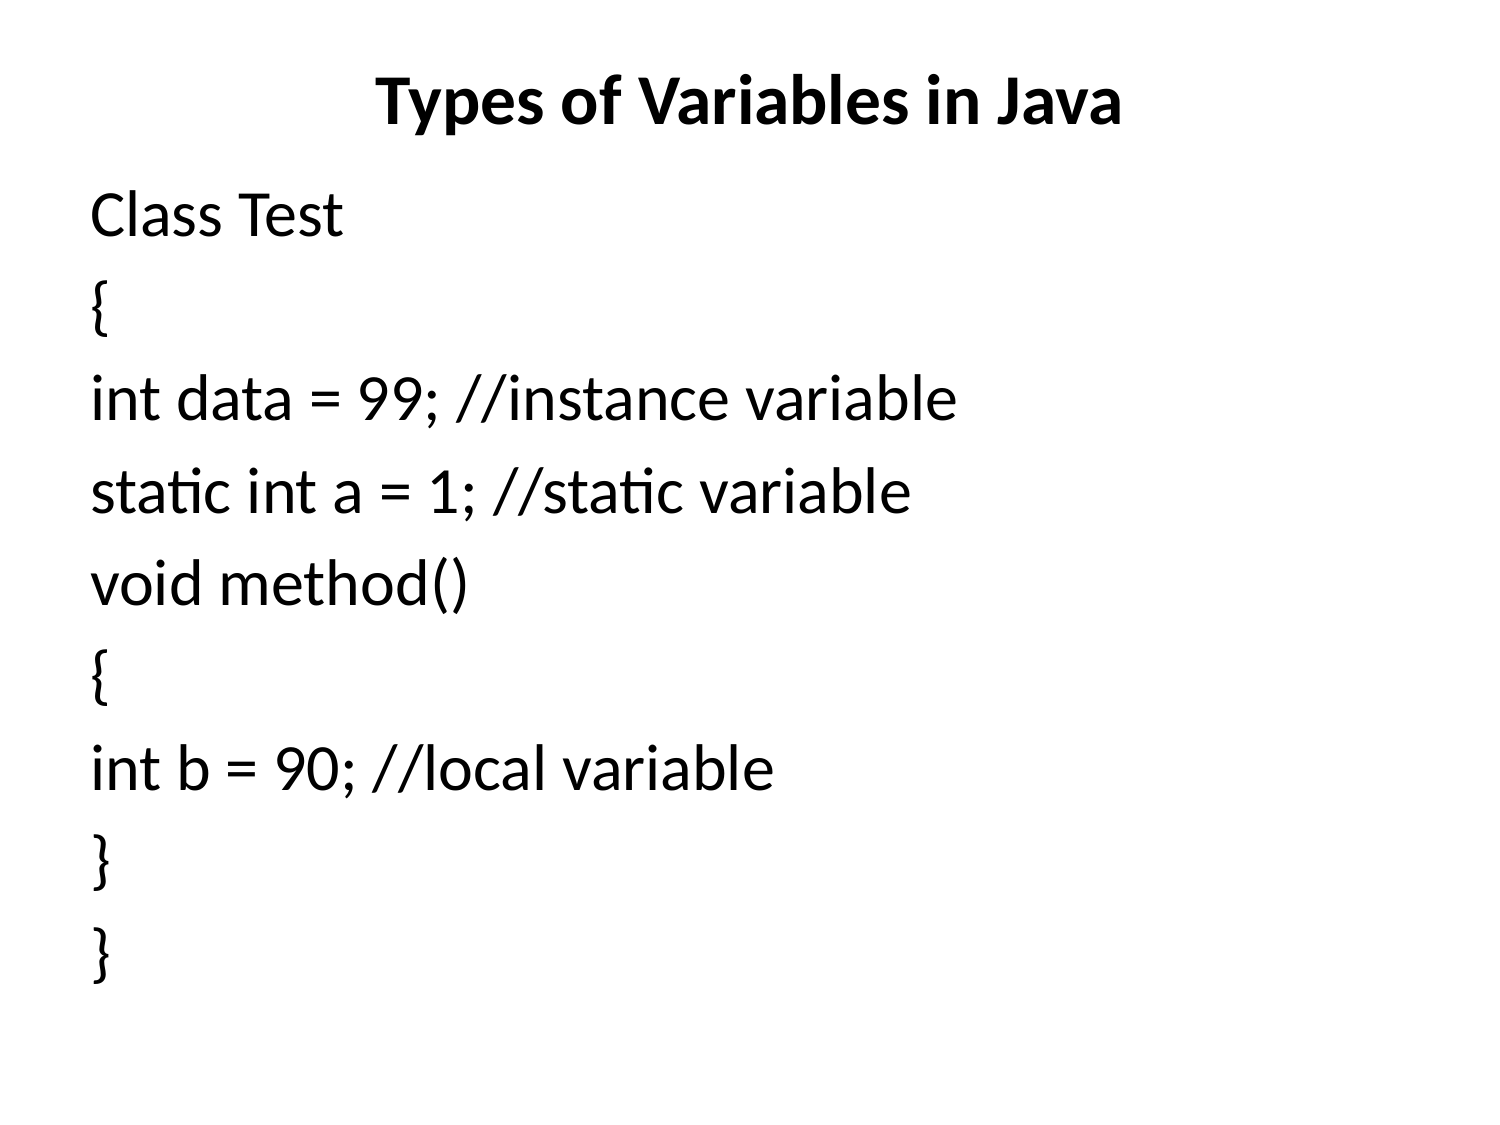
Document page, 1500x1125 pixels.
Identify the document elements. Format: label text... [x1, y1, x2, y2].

title Types of Variables in Java [75, 45, 1425, 162]
list Class Test { int data = 99; //instance variable static int a = 1; //static variable void method() { int b = 90; //local variable } } [75, 162, 1425, 1005]
